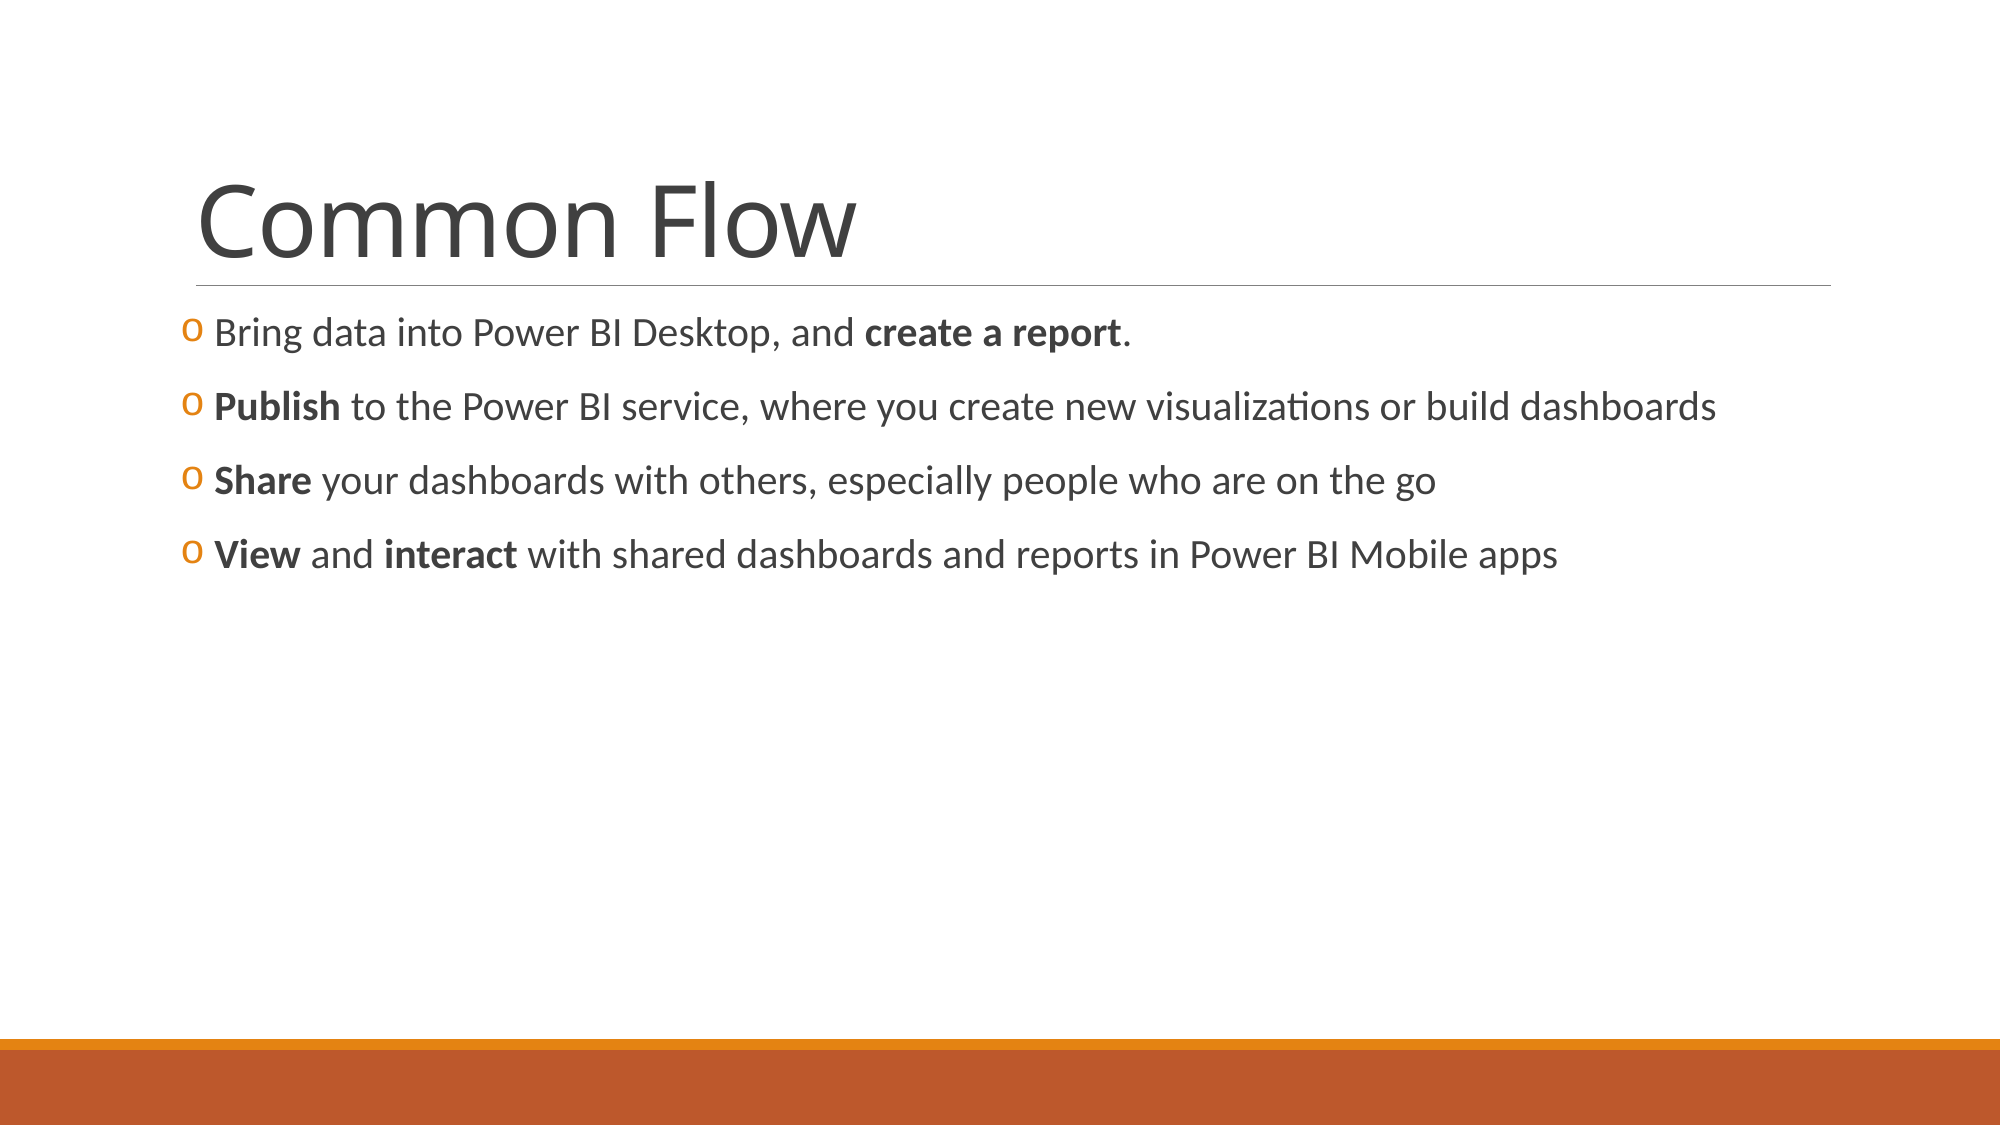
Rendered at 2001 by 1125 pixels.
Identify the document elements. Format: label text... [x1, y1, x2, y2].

title Common Flow [180, 47, 1830, 285]
list Bring data into Power BI Desktop, and create a report. Publish to the Power BI service, where you create new visualizations or build dashboards Share your dashboards with others, especially people who are on the go View and interact with shared dashboards and reports in Power BI Mobile apps [180, 302, 1830, 963]
